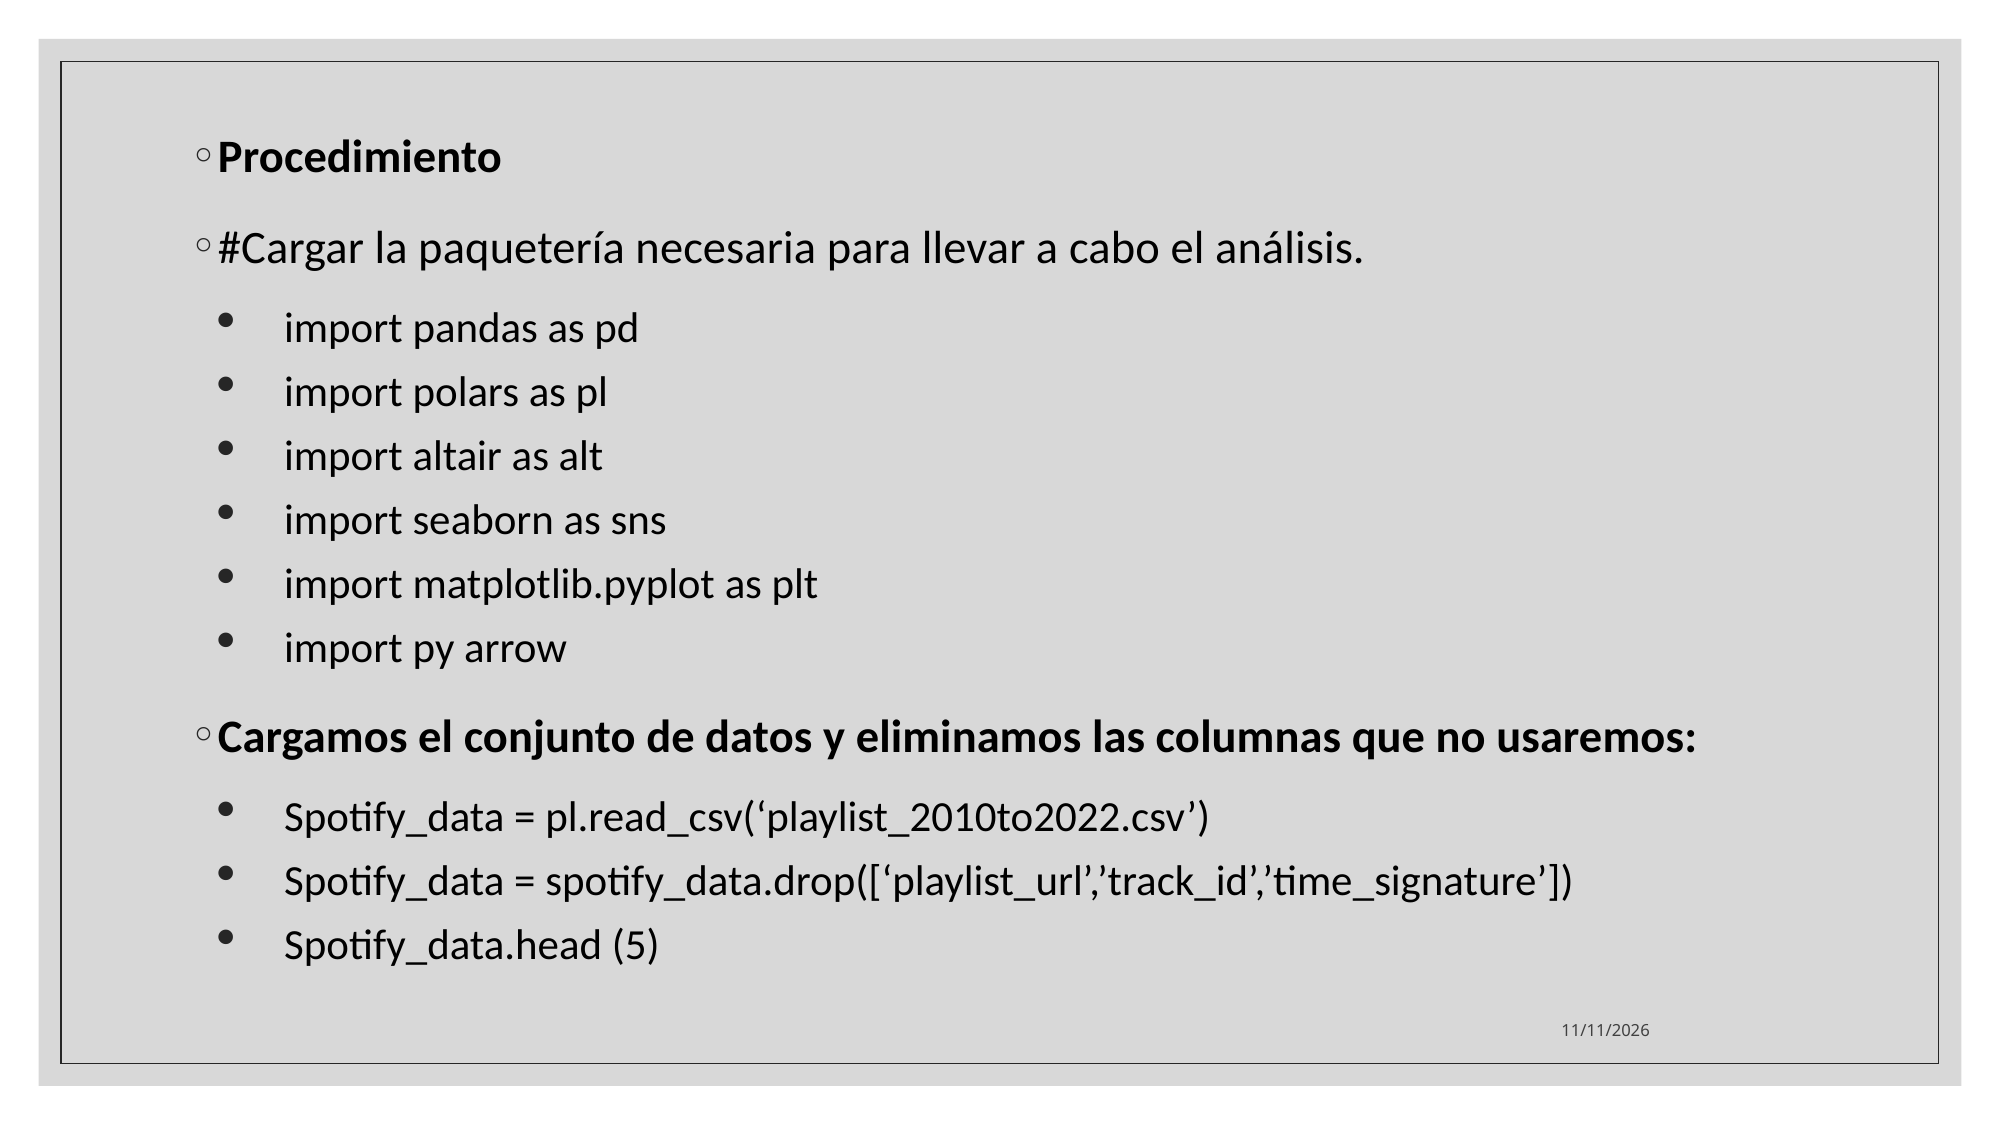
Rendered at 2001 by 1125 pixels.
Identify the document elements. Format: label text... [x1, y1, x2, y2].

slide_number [1190, 990, 1665, 1050]
list Procedimiento #Cargar la paquetería necesaria para llevar a cabo el análisis. import pandas as pd import polars as pl import altair as alt import seaborn as sns import matplotlib.pyplot as plt import py arrow Cargamos el conjunto de datos y eliminamos las columnas que no usaremos: Spotify_data = pl.read_csv(‘playlist_2010to2022.csv’) Spotify_data = spotify_data.drop([‘playlist_url’,’track_id’,’time_signature’]) Spotify_data.head (5) [174, 114, 1825, 977]
